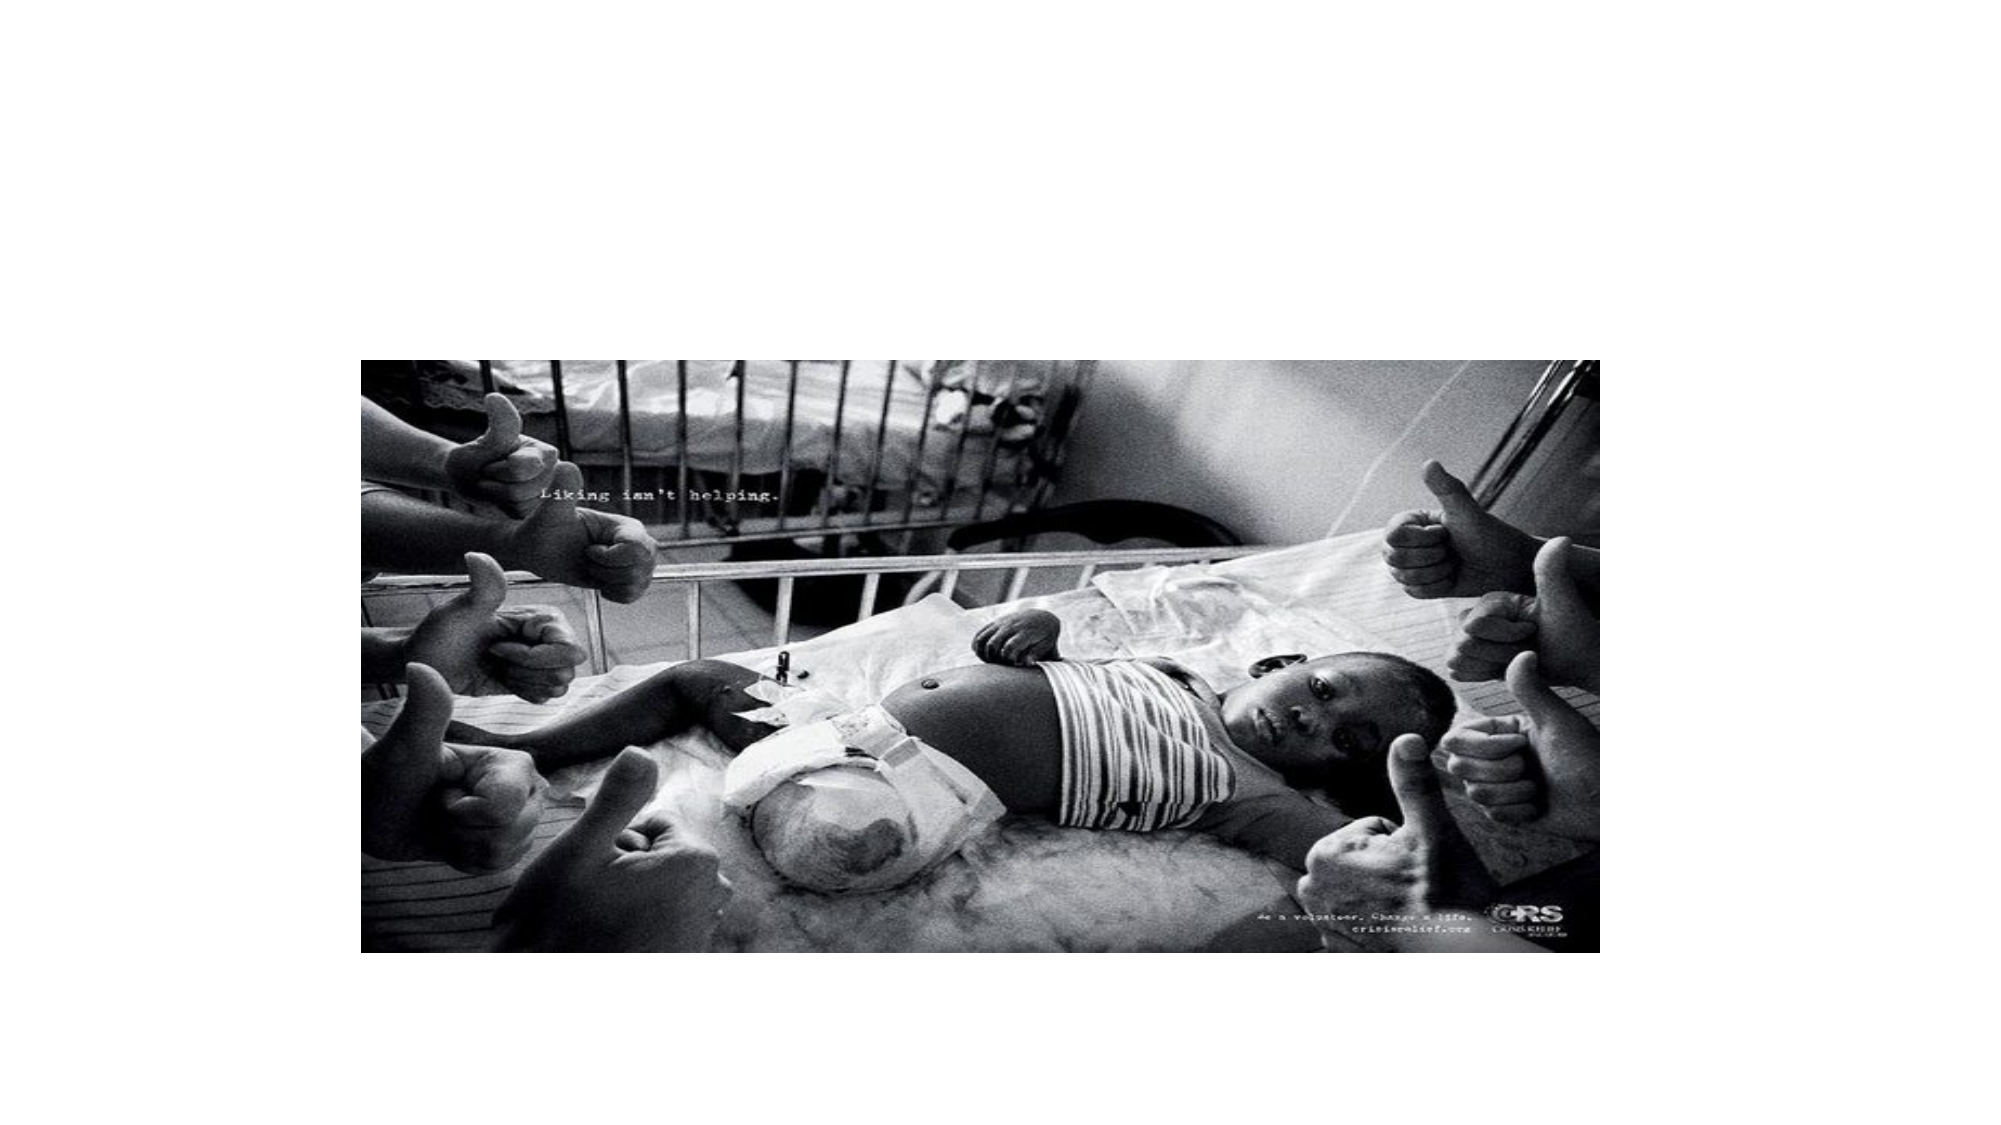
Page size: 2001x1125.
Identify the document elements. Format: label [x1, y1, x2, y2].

list [361, 360, 1600, 953]
